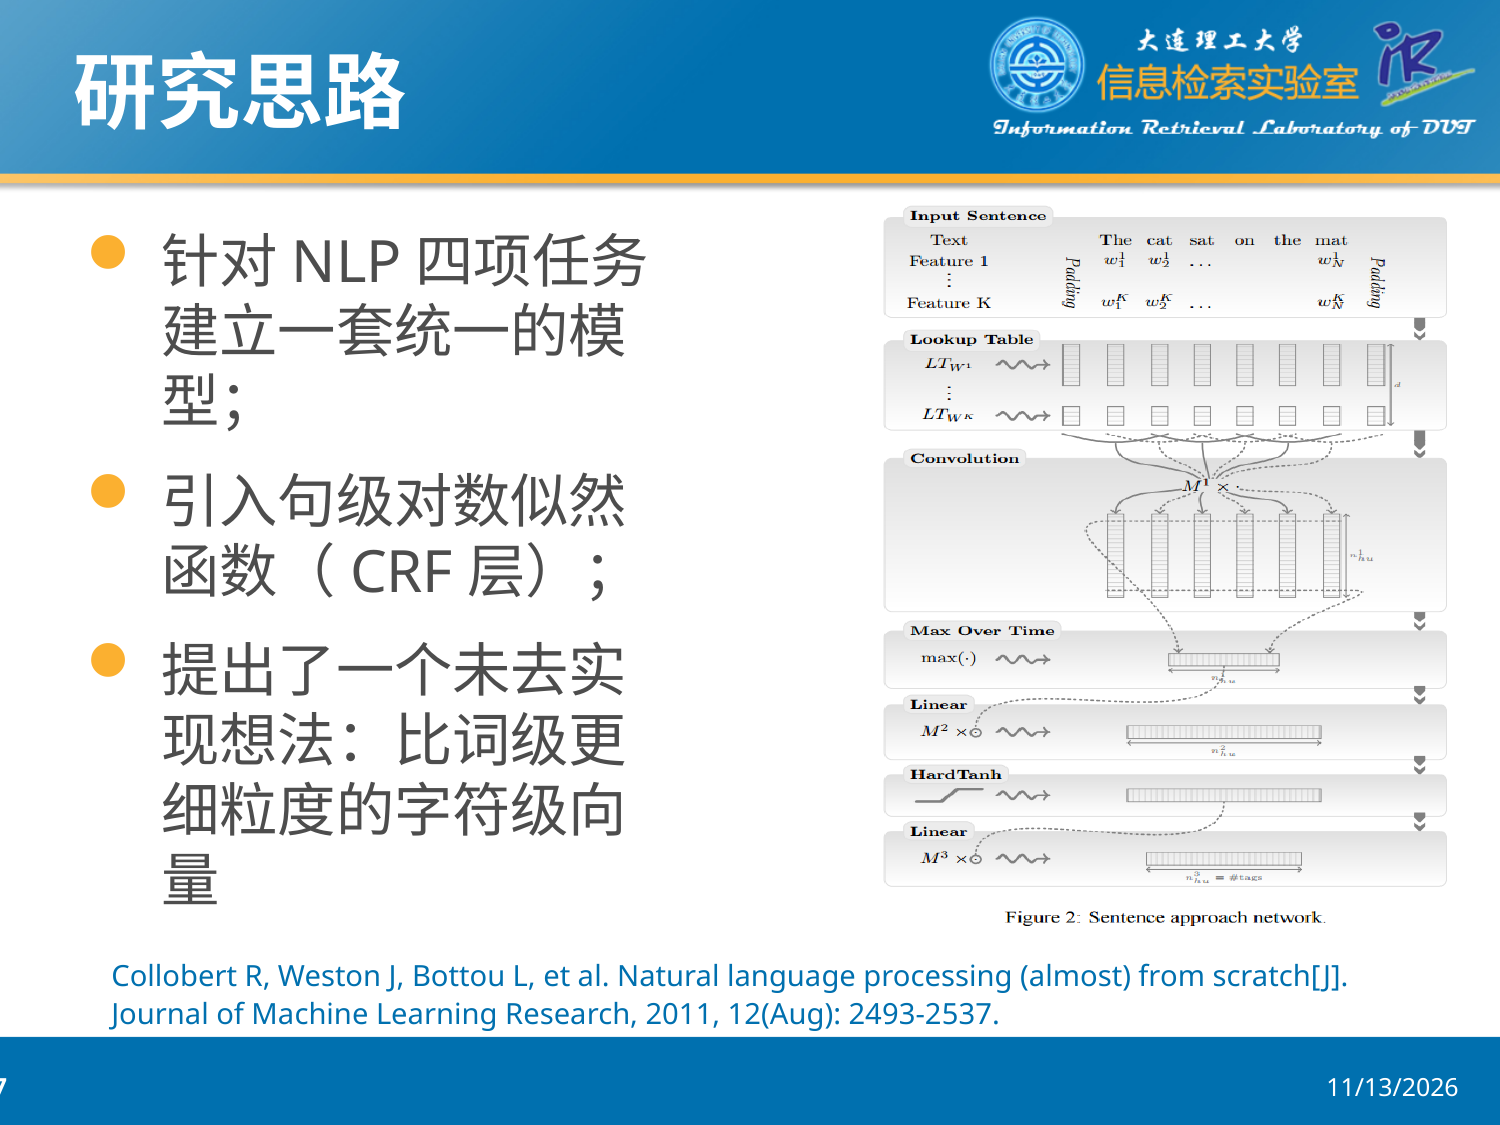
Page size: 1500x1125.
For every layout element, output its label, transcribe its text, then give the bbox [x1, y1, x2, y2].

text_box 针对NLP四项任务建立一套统一的模型； 引入句级对数似然函数（CRF层）； 提出了一个未去实现想法：比词级更细粒度的字符级向量 [71, 217, 698, 921]
list Collobert R, Weston J, Bottou L, et al. Natural language processing (almost) from scratch[J]. Journal of Machine Learning Research, 2011, 12(Aug): 2493-2537. [40, 946, 1462, 1031]
title 研究思路 [58, 30, 944, 148]
picture [0, 0, 1500, 1125]
